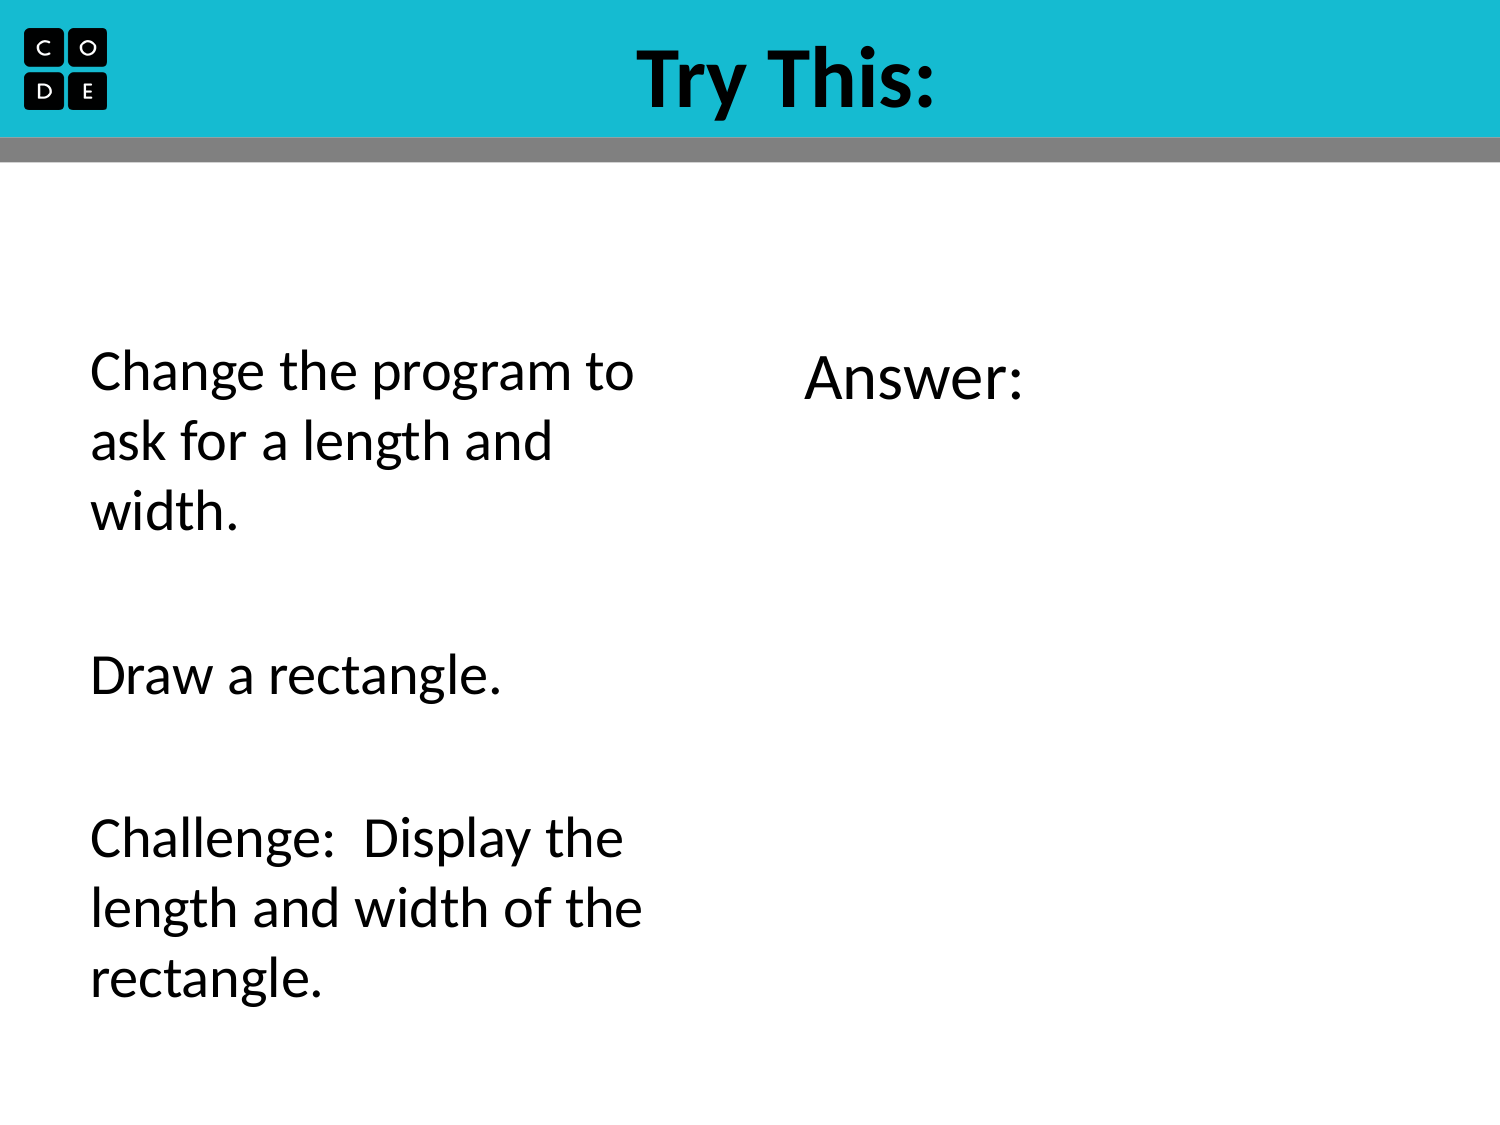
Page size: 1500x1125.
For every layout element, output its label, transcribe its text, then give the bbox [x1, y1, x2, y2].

text_box Answer: [789, 324, 1440, 1005]
text_box [0, 135, 1500, 164]
list Change the program to ask for a length and width. Draw a rectangle. Challenge: Display the length and width of the rectangle. [74, 324, 726, 1006]
picture [24, 27, 107, 110]
title Try This: [174, 12, 1401, 133]
text_box [0, 0, 1500, 135]
